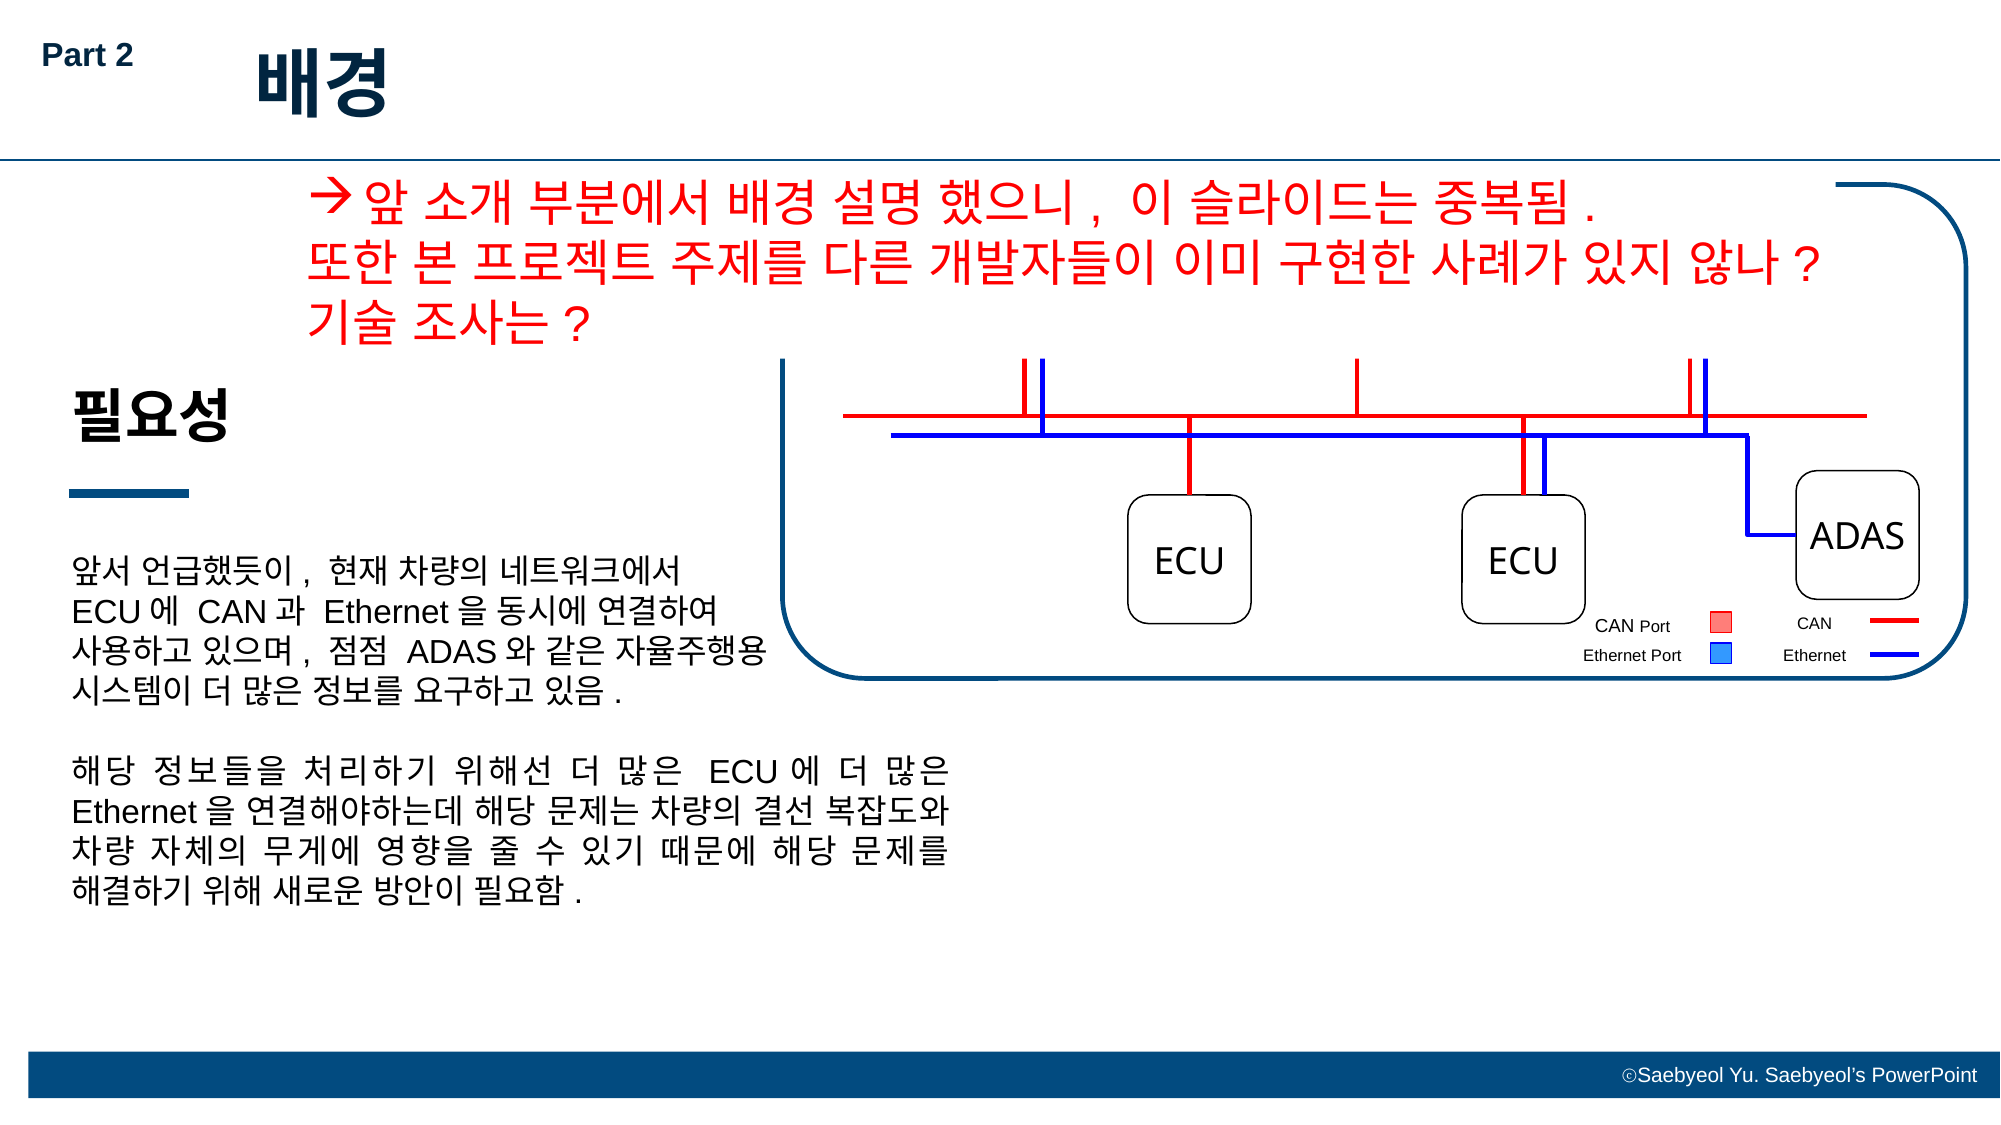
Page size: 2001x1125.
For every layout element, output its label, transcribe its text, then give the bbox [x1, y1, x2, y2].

text_box 배경 [164, 28, 783, 134]
text_box Part 2 [26, 26, 165, 81]
text_box 앞 소개 부분에서 배경 설명 했으니, 이 슬라이드는 중복됨. 또한 본 프로젝트 주제를 다른 개발자들이 이미 구현한 사례가 있지 않나? 기술 조사는? [292, 163, 1836, 359]
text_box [782, 184, 1966, 679]
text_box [56, 372, 966, 963]
